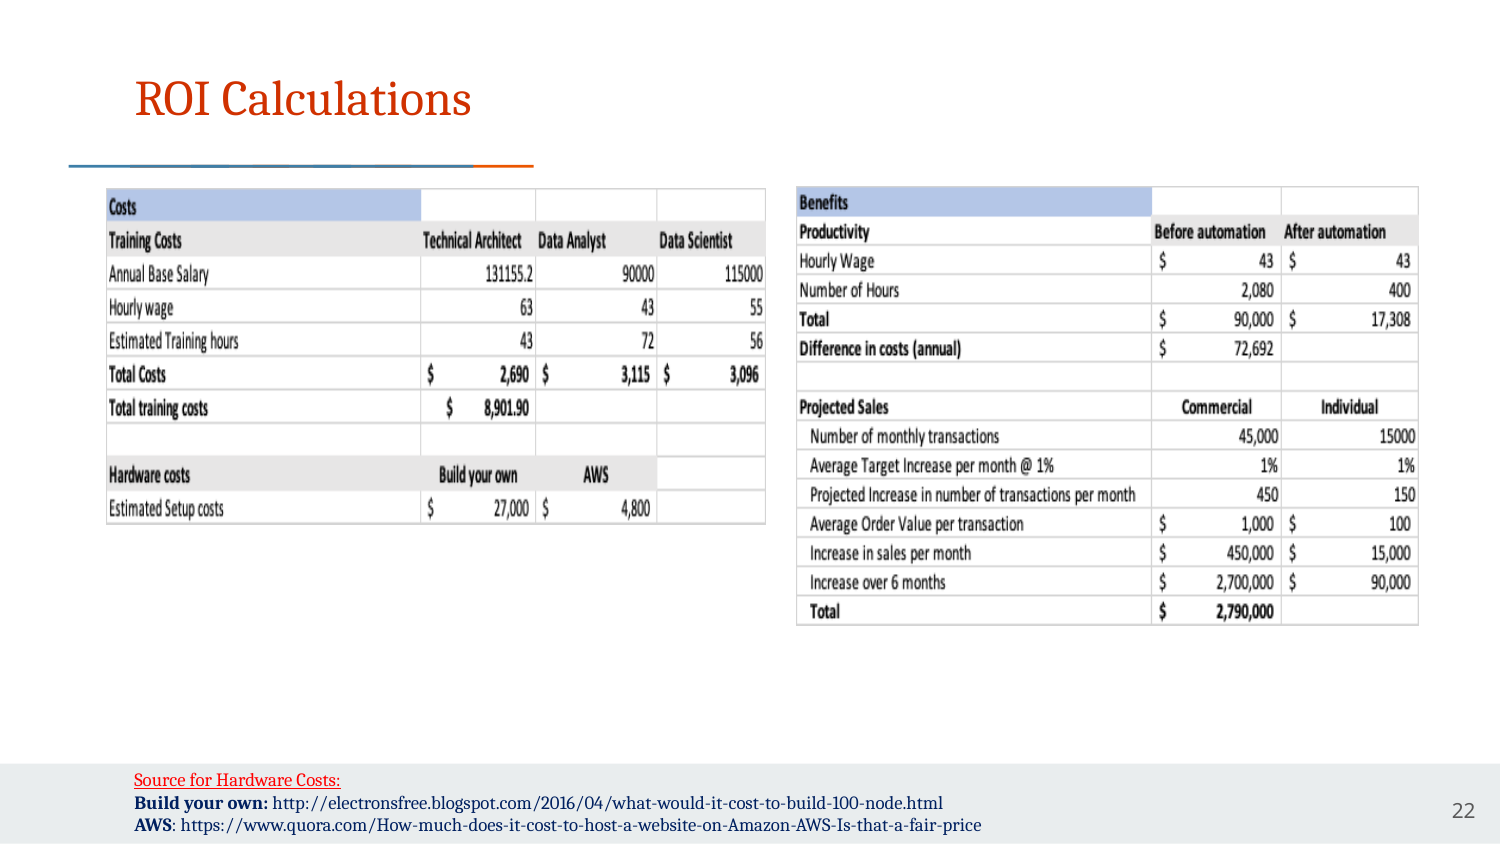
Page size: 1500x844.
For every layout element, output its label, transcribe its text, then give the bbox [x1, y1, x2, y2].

slide_number 22 [1400, 779, 1491, 844]
text_box Source for Hardware Costs: Build your own: http://electronsfree.blogspot.com/2016/04/what-would-it-cost-to-build-100-node.html AWS: https://www.quora.com/How-much-does-it-cost-to-host-a-website-on-Amazon-AWS-Is-that-a-fair-price [119, 760, 1446, 843]
picture [796, 186, 1419, 626]
title ROI Calculations [119, 50, 1381, 155]
picture [106, 188, 766, 526]
